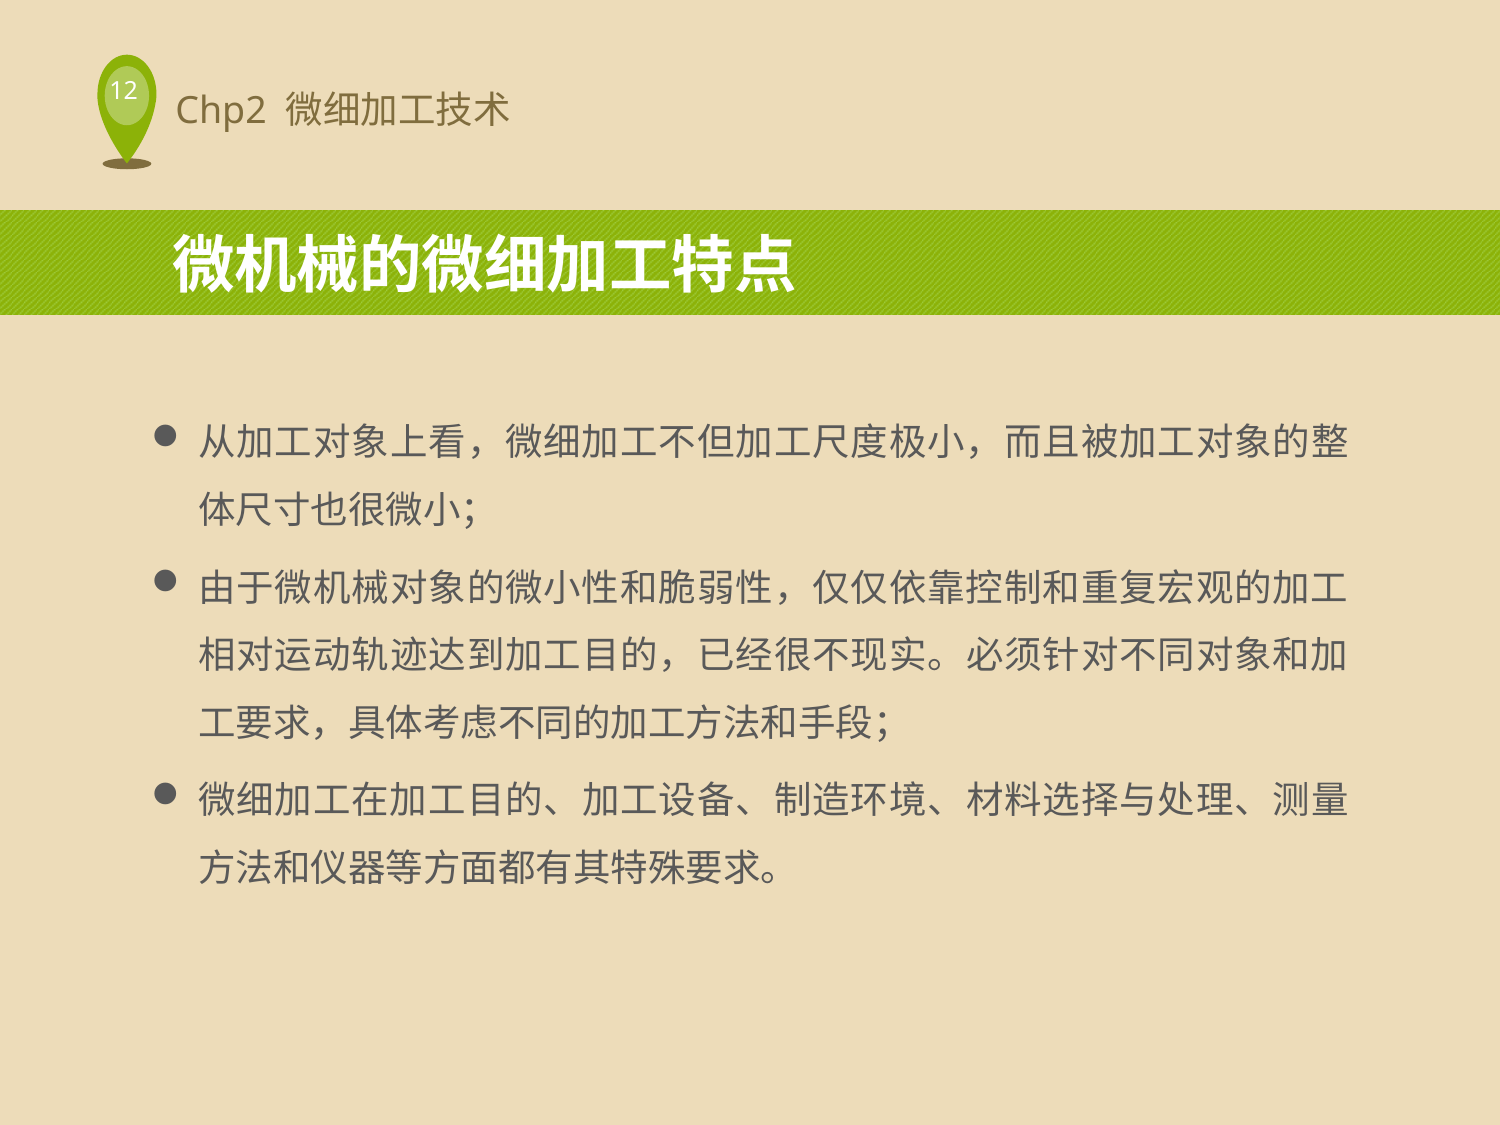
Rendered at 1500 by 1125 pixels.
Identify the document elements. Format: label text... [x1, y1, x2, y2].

text_box 微机械的微细加工特点 [0, 210, 1500, 315]
text_box 从加工对象上看，微细加工不但加工尺度极小，而且被加工对象的整体尺寸也很微小； 由于微机械对象的微小性和脆弱性，仅仅依靠控制和重复宏观的加工相对运动轨迹达到加工目的，已经很不现实。必须针对不同对象和加工要求，具体考虑不同的加工方法和手段； 微细加工在加工目的、加工设备、制造环境、材料选择与处理、测量方法和仪器等方面都有其特殊要求。 [136, 388, 1364, 897]
text_box Chp2 微细加工技术 [160, 78, 526, 139]
